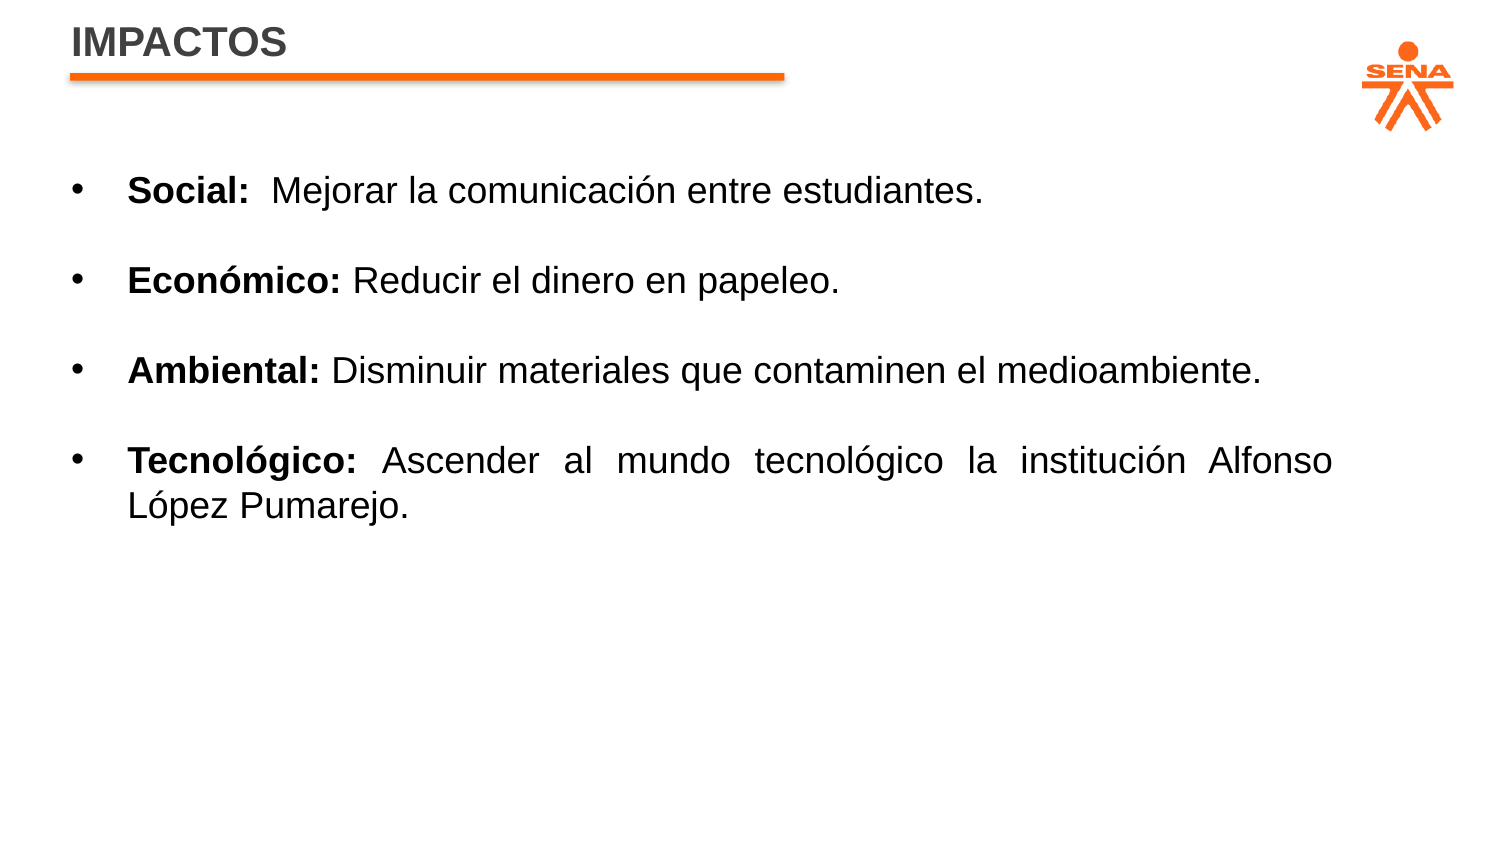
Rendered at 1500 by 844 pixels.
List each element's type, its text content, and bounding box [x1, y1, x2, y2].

text_box Social: Mejorar la comunicación entre estudiantes. Económico: Reducir el dinero en papeleo. Ambiental: Disminuir materiales que contaminen el medioambiente. Tecnológico: Ascender al mundo tecnológico la institución Alfonso López Pumarejo. [56, 113, 1348, 579]
text_box IMPACTOS [56, 7, 962, 73]
picture [1330, 0, 1500, 156]
text_box [69, 72, 785, 81]
